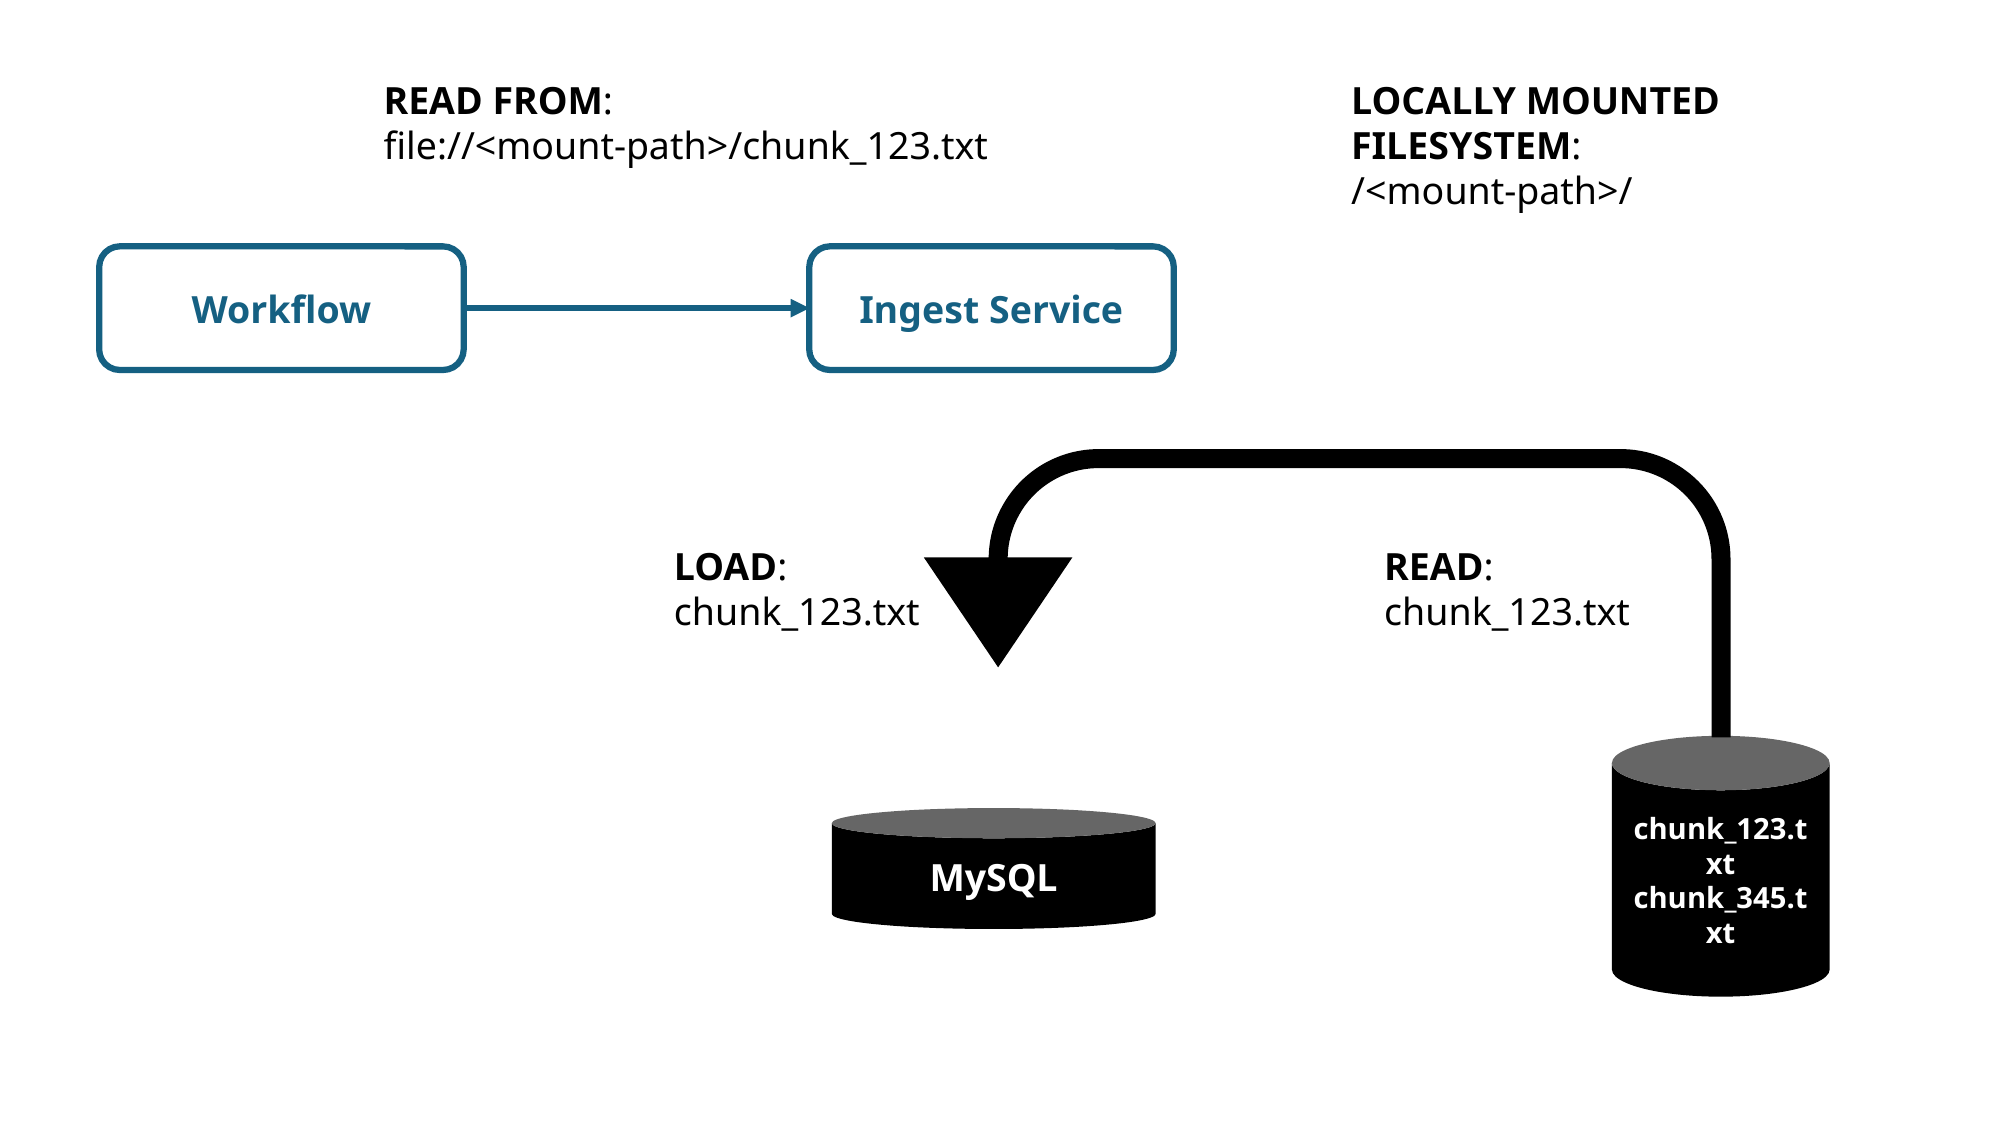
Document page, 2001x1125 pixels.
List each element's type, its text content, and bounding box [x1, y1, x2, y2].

text_box LOCALLY MOUNTED FILESYSTEM: /<mount-path>/ [1336, 69, 1938, 220]
text_box READ: chunk_123.txt [1369, 535, 1645, 641]
text_box Workflow [97, 244, 466, 372]
text_box [923, 449, 1731, 738]
text_box Ingest Service [807, 244, 1176, 372]
text_box MySQL [829, 806, 1158, 931]
text_box READ FROM: file://<mount-path>/chunk_123.txt [368, 69, 1003, 175]
text_box chunk_123.txt chunk_345.txt [1610, 734, 1832, 999]
text_box LOAD: chunk_123.txt [659, 535, 935, 641]
